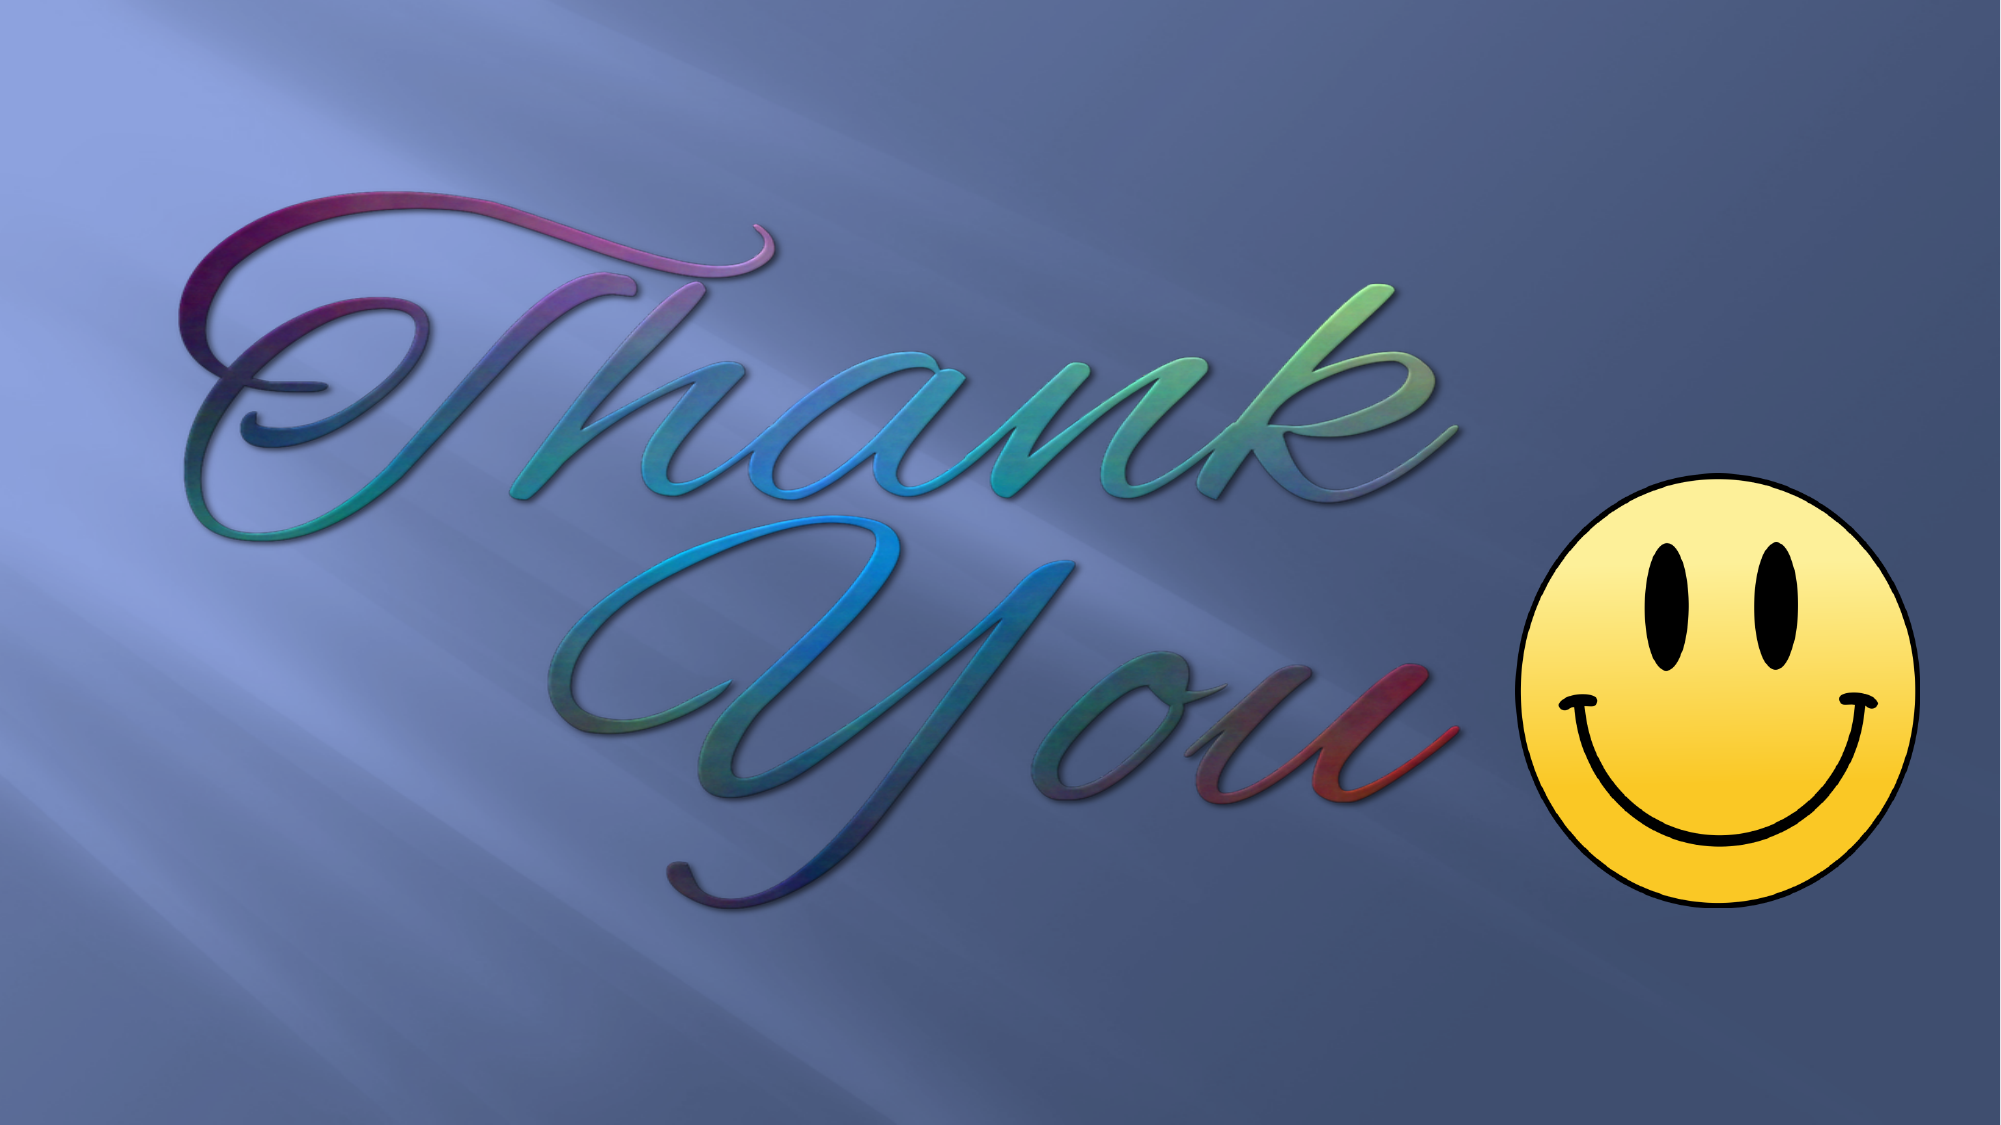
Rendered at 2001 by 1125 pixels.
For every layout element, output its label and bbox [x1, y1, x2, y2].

picture [66, 134, 1921, 991]
